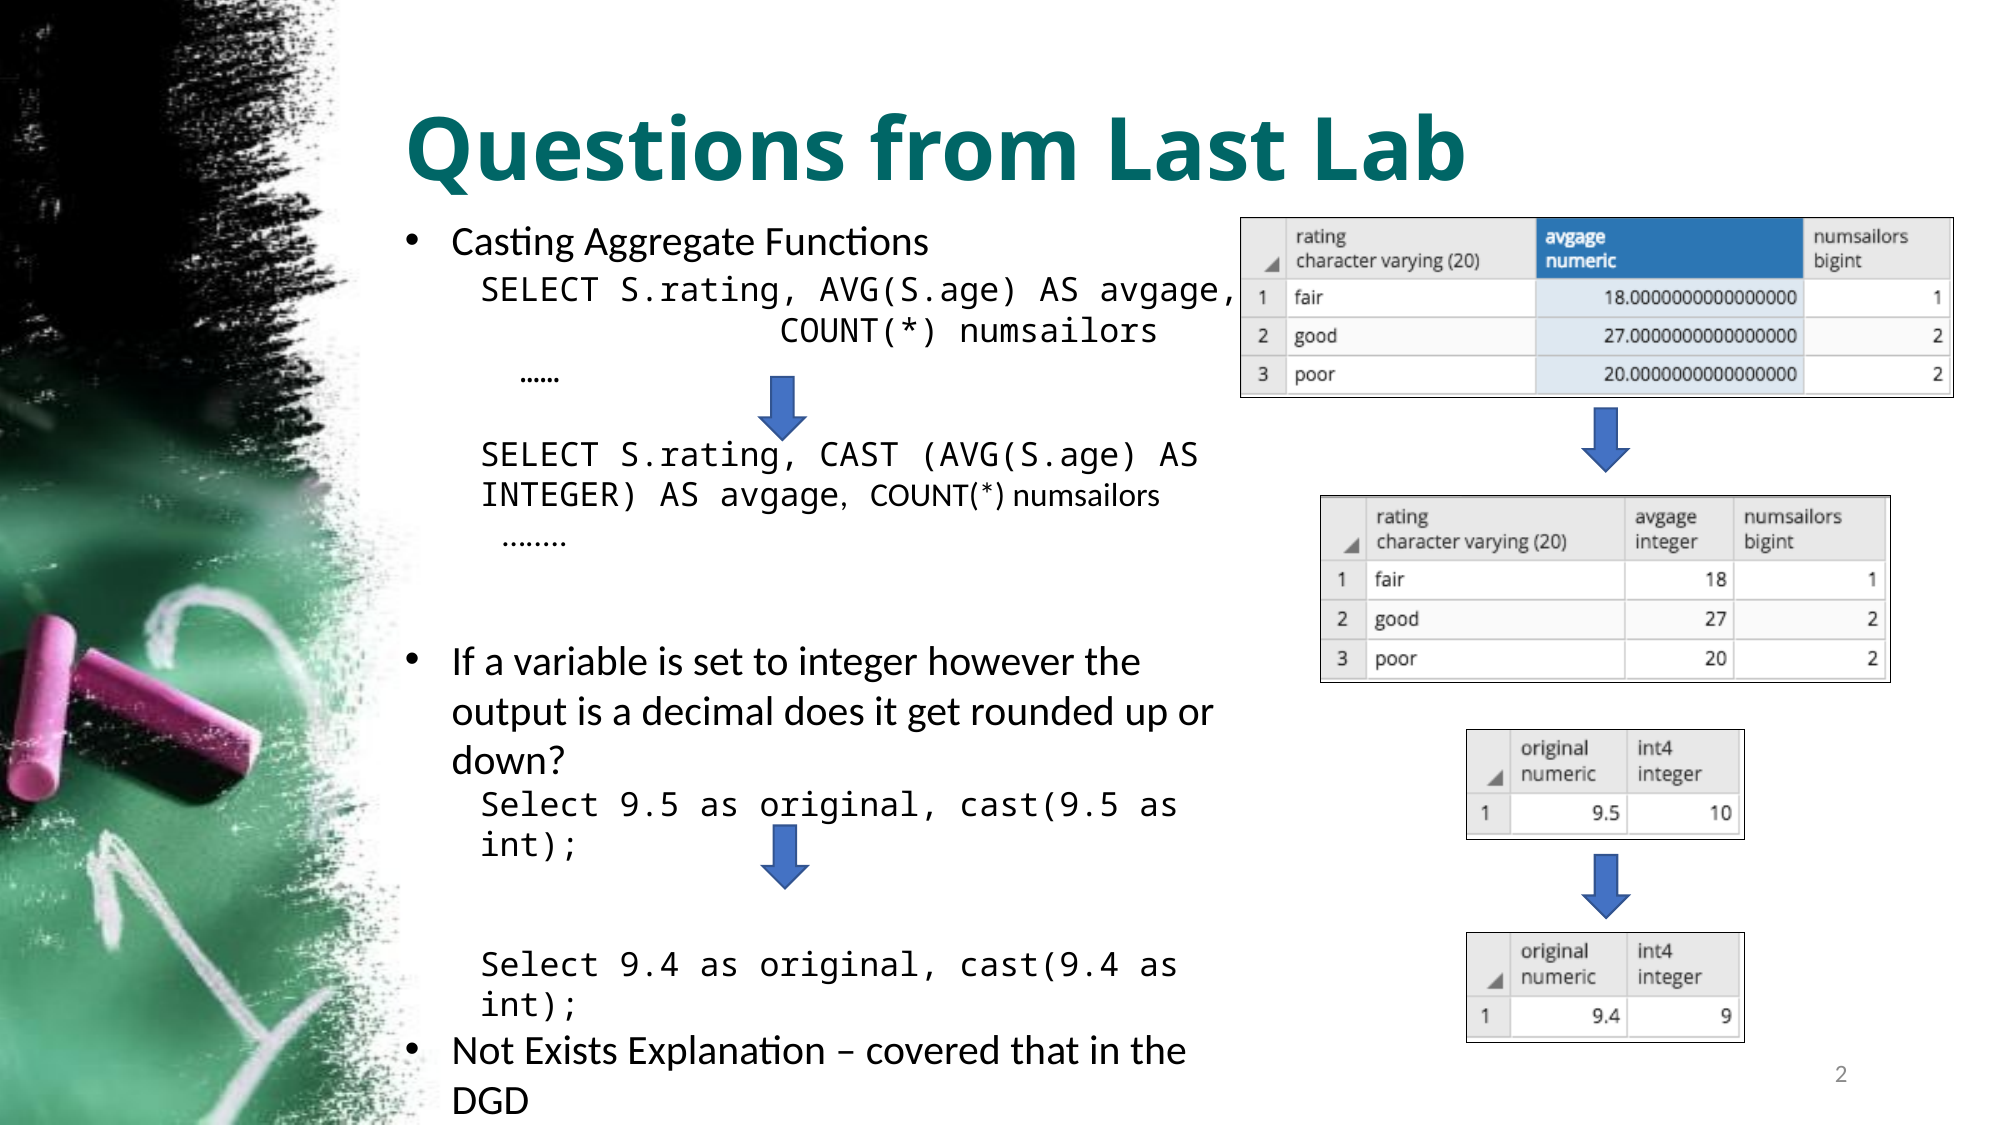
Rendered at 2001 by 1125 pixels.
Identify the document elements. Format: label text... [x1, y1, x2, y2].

text_box [1581, 853, 1632, 920]
text_box Casting Aggregate Functions ﻿SELECT S.rating, AVG(S.age) AS avgage, COUNT(*) numsailors …… ﻿SELECT S.rating, CAST (AVG(S.age) AS INTEGER) AS avgage, COUNT(*) numsailors …..... If a variable is set to integer however the output is a decimal does it get rounded up or down? ﻿Select 9.5 as original, cast(9.5 as int); ﻿Select 9.4 as original, cast(9.4 as int); Not Exists Explanation – covered that in the DGD [390, 206, 1271, 1125]
text_box [759, 824, 810, 890]
text_box Questions from Last Lab [389, 85, 1653, 206]
text_box [757, 375, 808, 442]
text_box [1581, 407, 1631, 473]
picture [0, 0, 2001, 1125]
slide_number 2 [1412, 1042, 1863, 1103]
